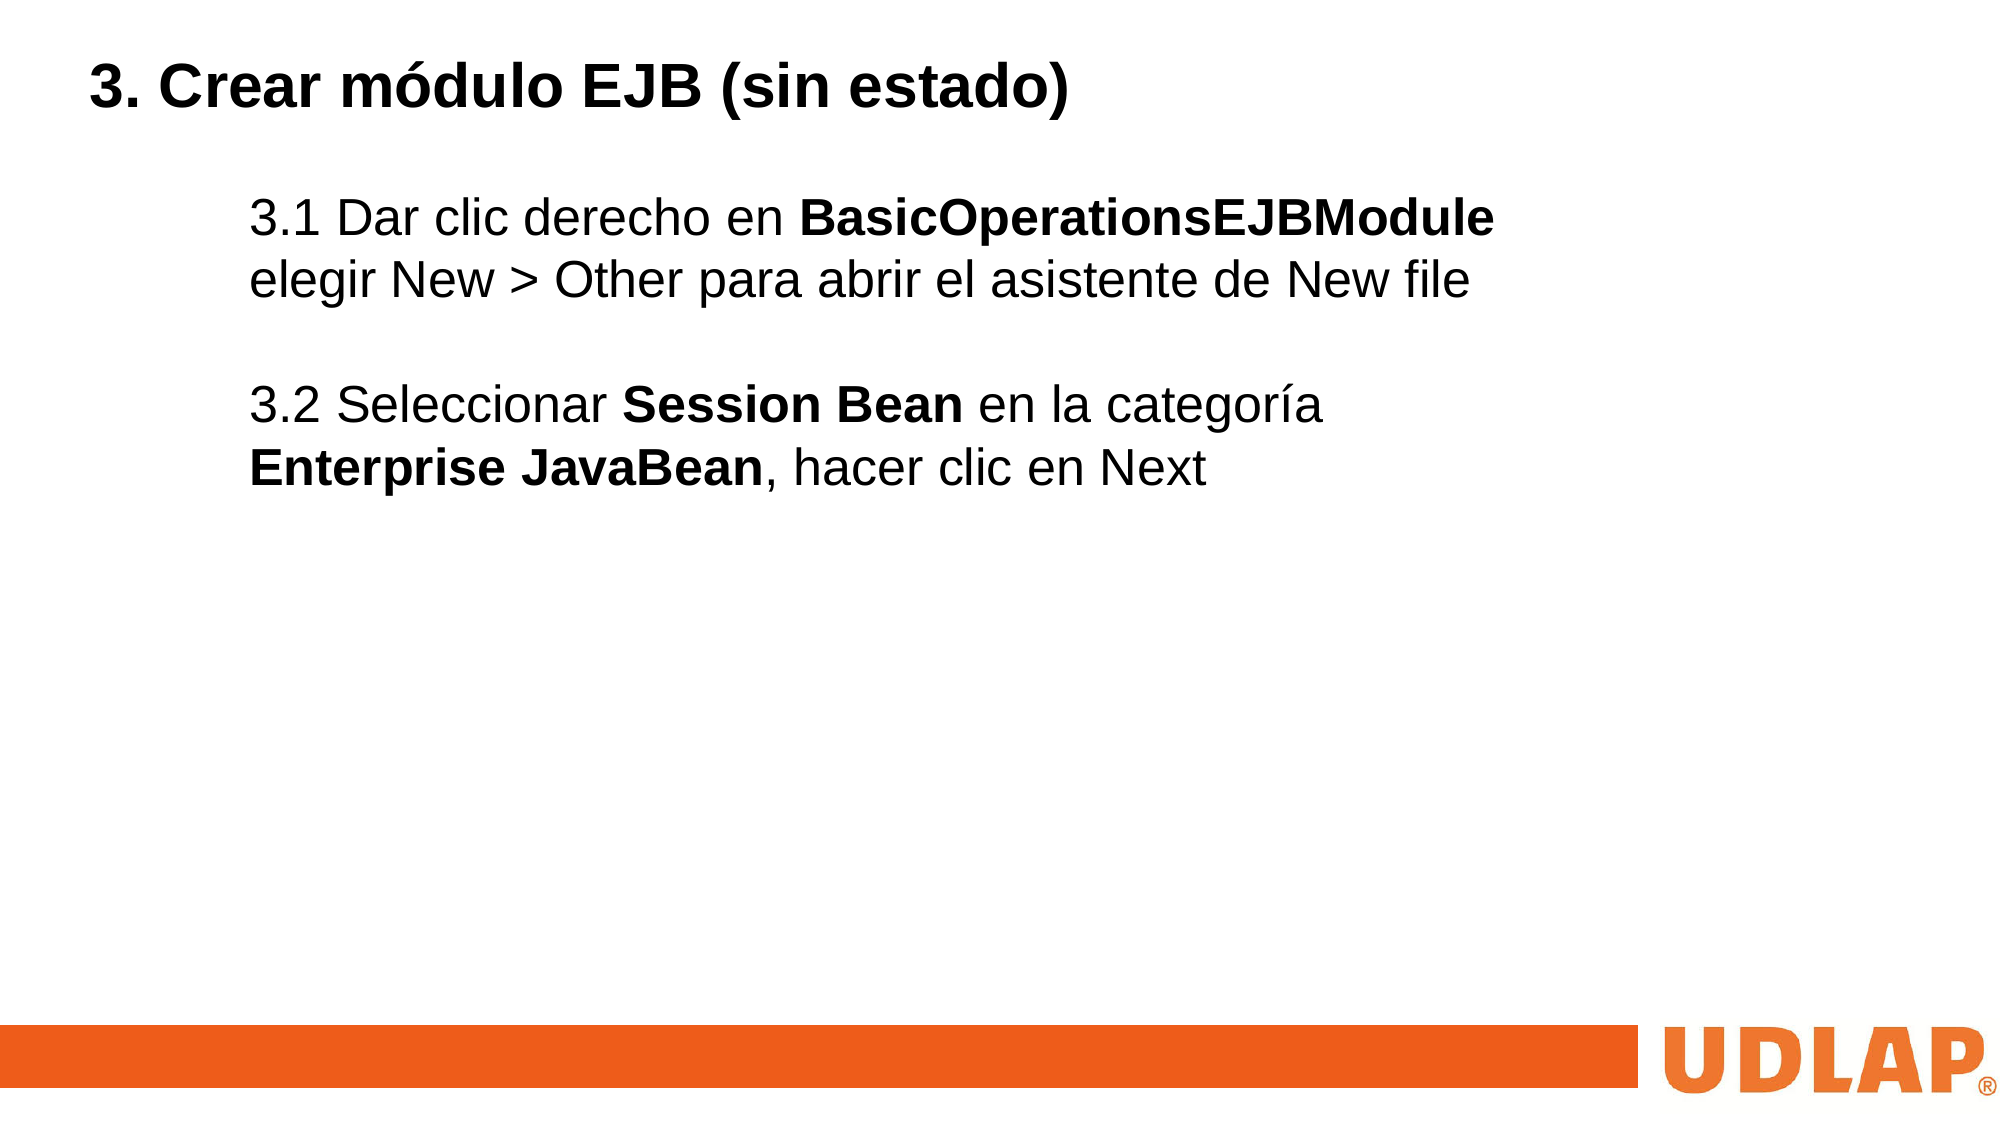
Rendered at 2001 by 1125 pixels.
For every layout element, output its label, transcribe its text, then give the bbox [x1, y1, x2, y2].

text_box [0, 1025, 1638, 1088]
text_box 3. Crear módulo EJB (sin estado) [0, 38, 1375, 128]
picture [1660, 1018, 2000, 1115]
text_box 3.1 Dar clic derecho en BasicOperationsEJBModule elegir New > Other para abrir el asistente de New file 3.2 Seleccionar Session Bean en la categoría Enterprise JavaBean, hacer clic en Next [234, 176, 1610, 504]
